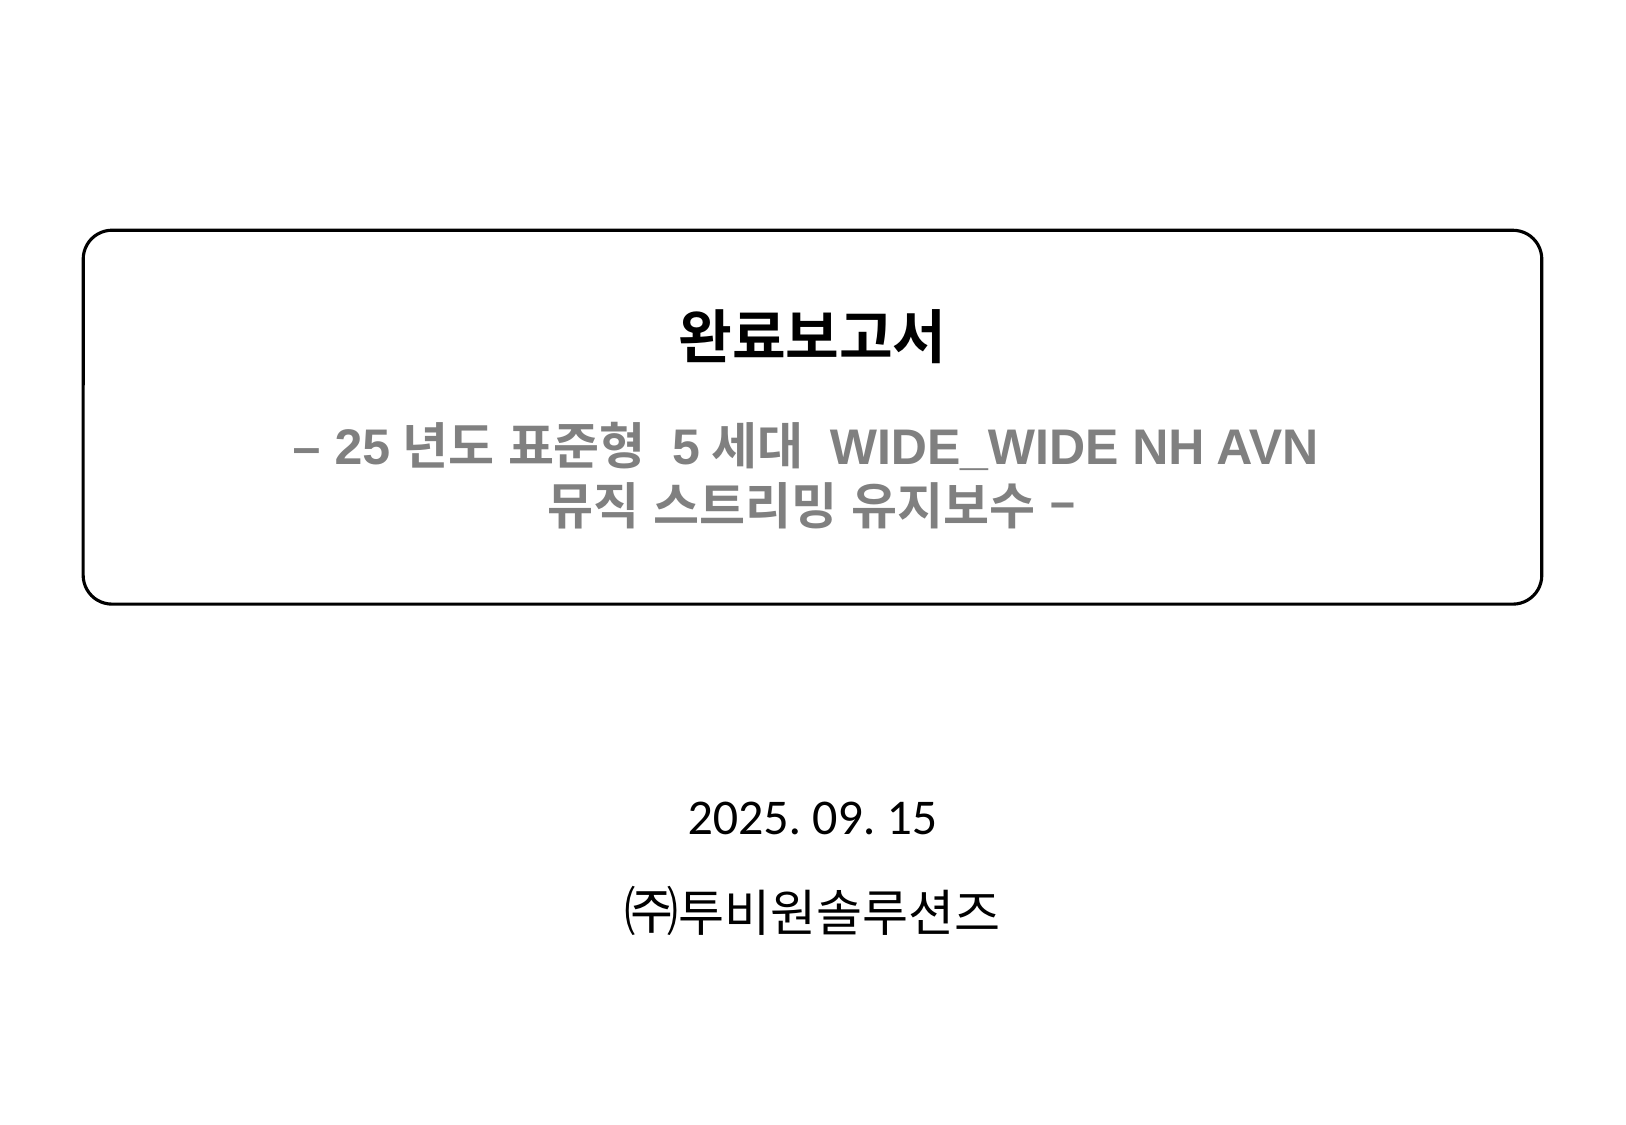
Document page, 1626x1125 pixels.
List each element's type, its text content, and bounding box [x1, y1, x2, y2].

text_box 완료보고서 – 25년도 표준형 5세대 WIDE_WIDE NH AVN 뮤직 스트리밍 유지보수 – [82, 229, 1543, 606]
text_box 2025. 09. 15 ㈜투비원솔루션즈 [609, 777, 1016, 950]
